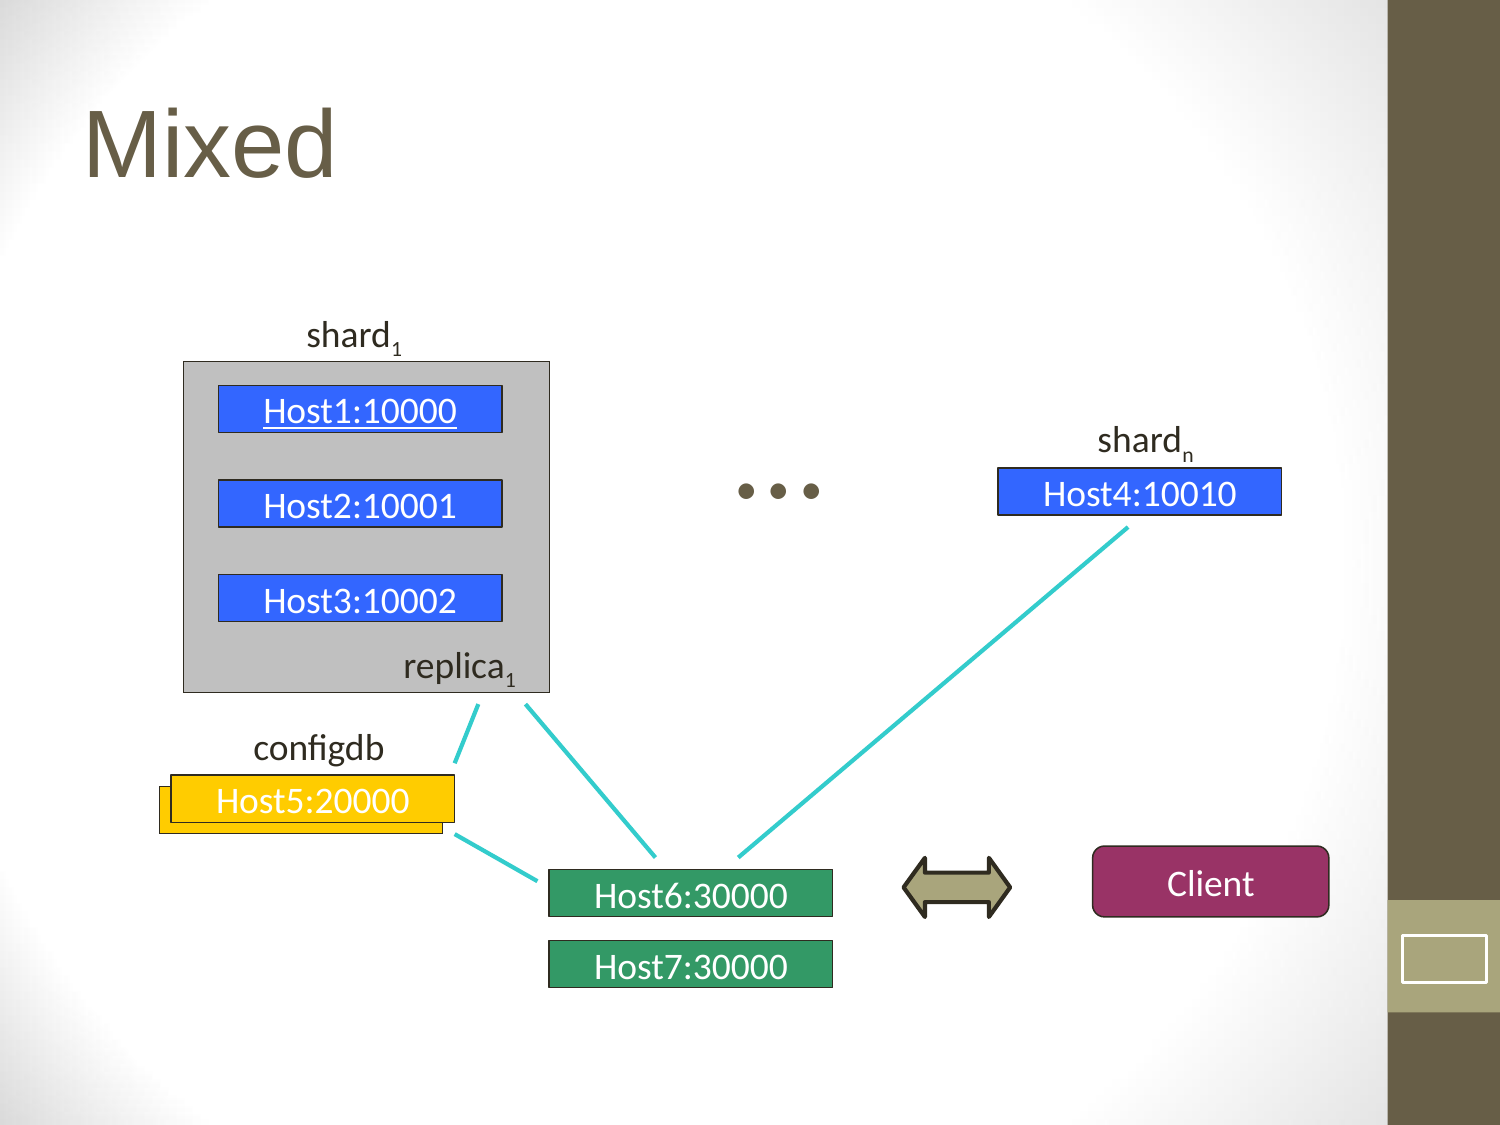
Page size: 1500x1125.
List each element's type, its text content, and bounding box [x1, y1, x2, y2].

text_box shard1 [265, 302, 443, 361]
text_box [170, 769, 455, 829]
text_box [159, 786, 443, 834]
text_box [218, 568, 503, 628]
text_box [903, 857, 1011, 917]
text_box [548, 863, 833, 923]
text_box shardn [1057, 407, 1235, 461]
slide_number [1401, 934, 1488, 984]
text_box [997, 461, 1282, 522]
title Mixed [74, 44, 1326, 234]
text_box configdb [230, 715, 408, 769]
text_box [548, 934, 833, 994]
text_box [218, 379, 503, 439]
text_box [1092, 845, 1330, 918]
text_box [183, 361, 550, 693]
picture [0, 0, 1387, 1125]
text_box ... [690, 361, 868, 532]
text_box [218, 473, 503, 534]
text_box replica1 [395, 633, 573, 700]
